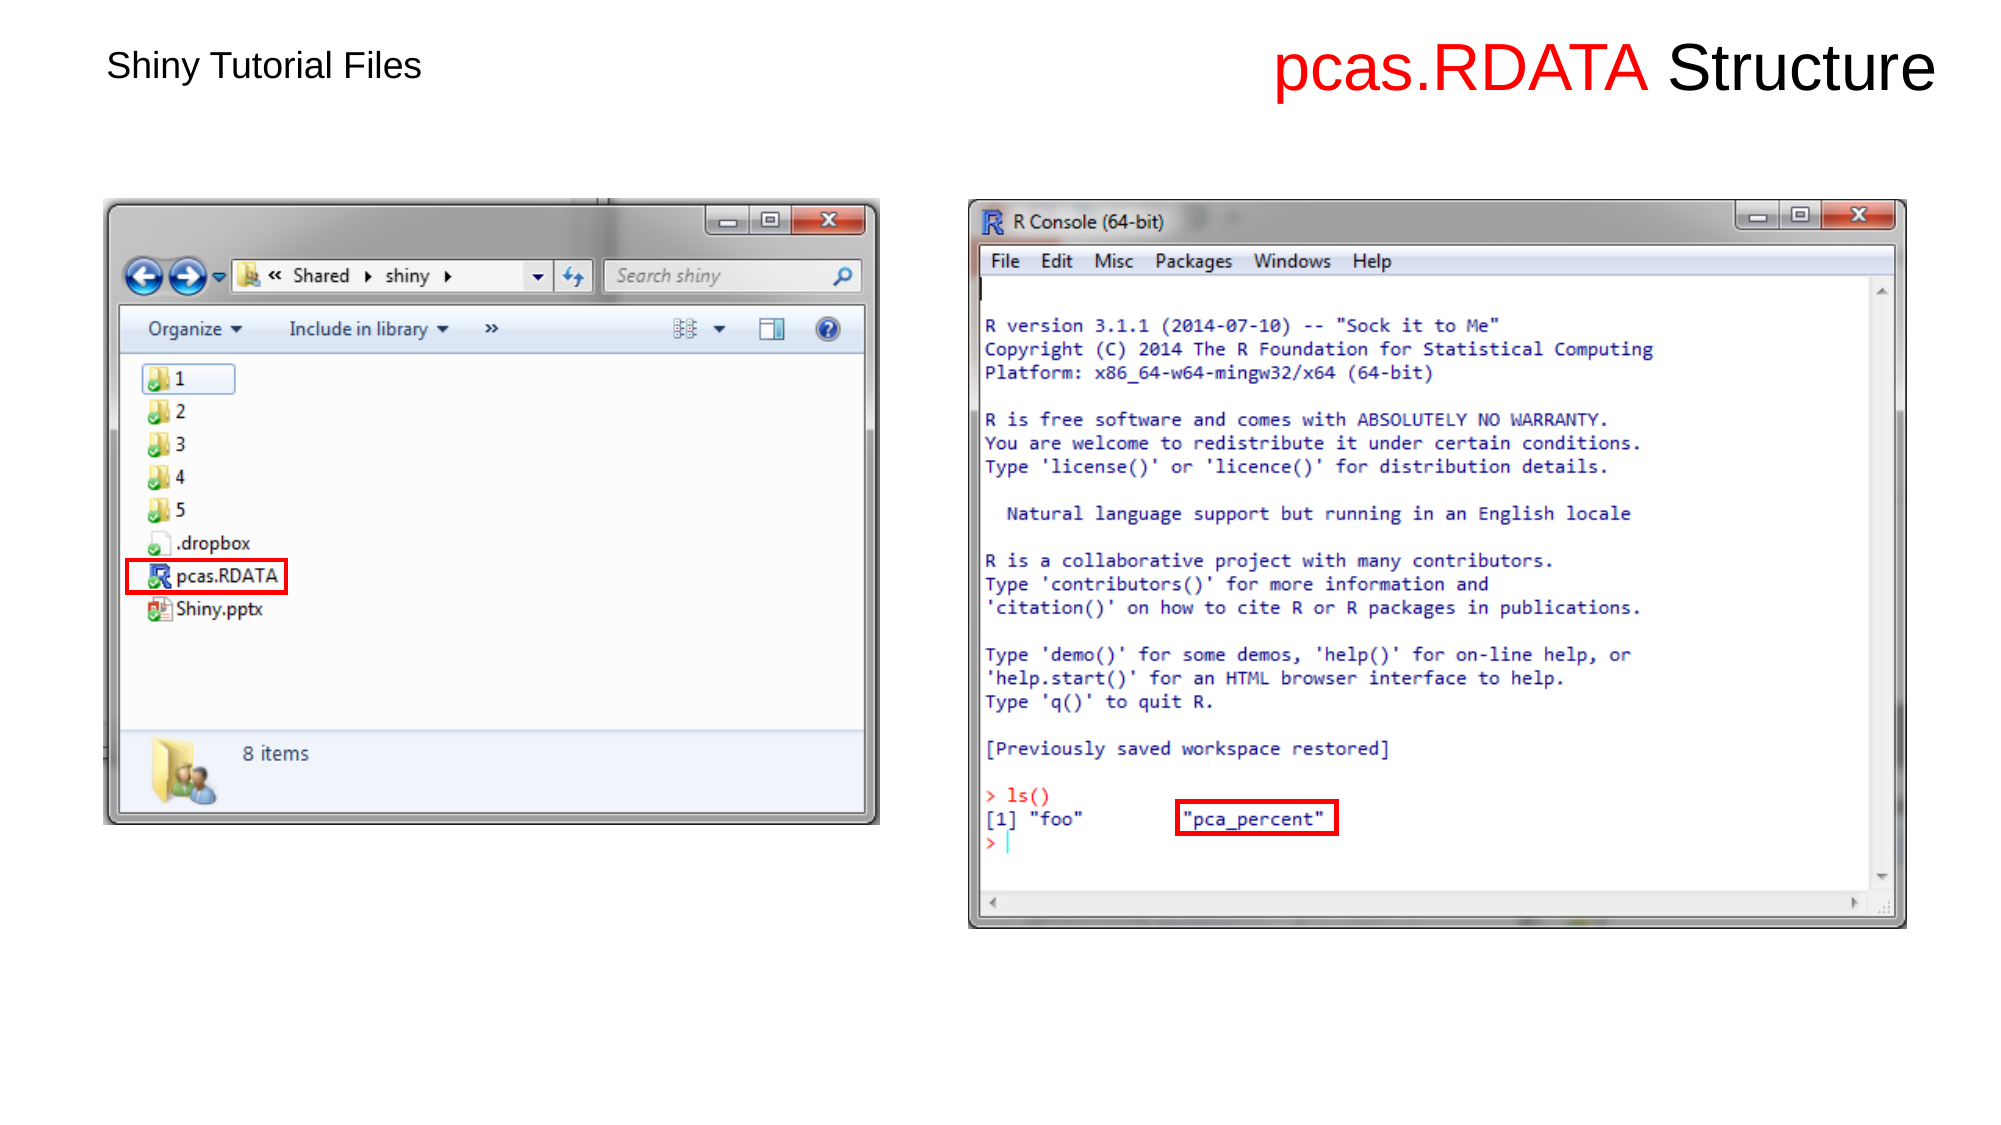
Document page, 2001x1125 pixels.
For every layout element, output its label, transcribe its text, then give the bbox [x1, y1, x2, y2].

text_box pcas.RDATA Structure [1259, 16, 1951, 112]
picture [968, 199, 1907, 929]
picture [103, 198, 880, 825]
text_box Shiny Tutorial Files [91, 34, 438, 94]
